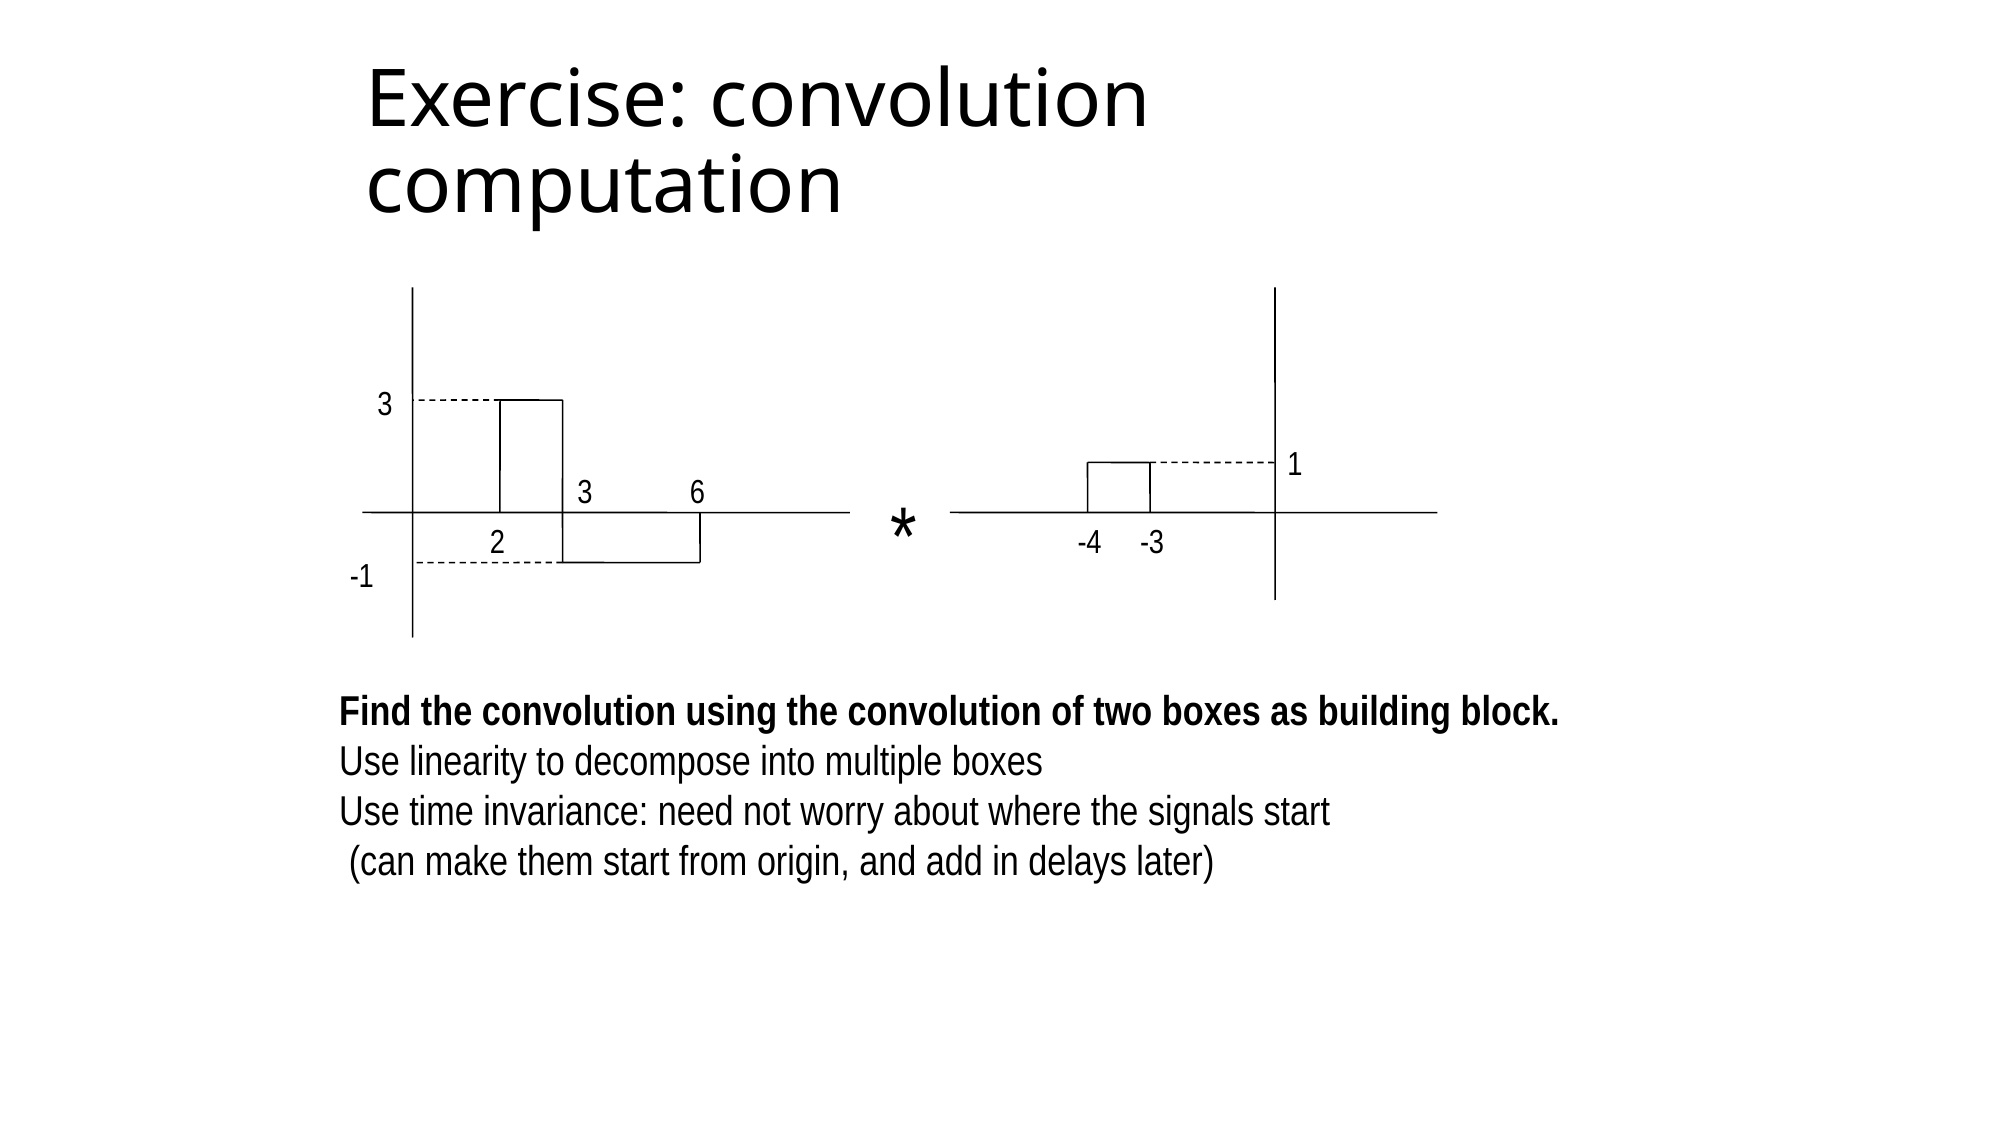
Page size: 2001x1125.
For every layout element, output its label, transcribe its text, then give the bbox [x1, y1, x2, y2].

text_box 1 [1272, 434, 1318, 490]
text_box * [875, 474, 932, 590]
text_box Find the convolution using the convolution of two boxes as building block. Use linearity to decompose into multiple boxes Use time invariance: need not worry about where the signals start (can make them start from origin, and add in delays later) [324, 676, 1576, 892]
text_box 2 [475, 512, 520, 568]
title Exercise: convolution computation [350, 50, 1625, 238]
text_box 3 [562, 462, 608, 518]
text_box -3 [1125, 512, 1180, 568]
text_box 6 [675, 462, 721, 518]
text_box -4 [1062, 512, 1117, 568]
text_box -1 [335, 547, 390, 602]
text_box 3 [362, 374, 408, 430]
